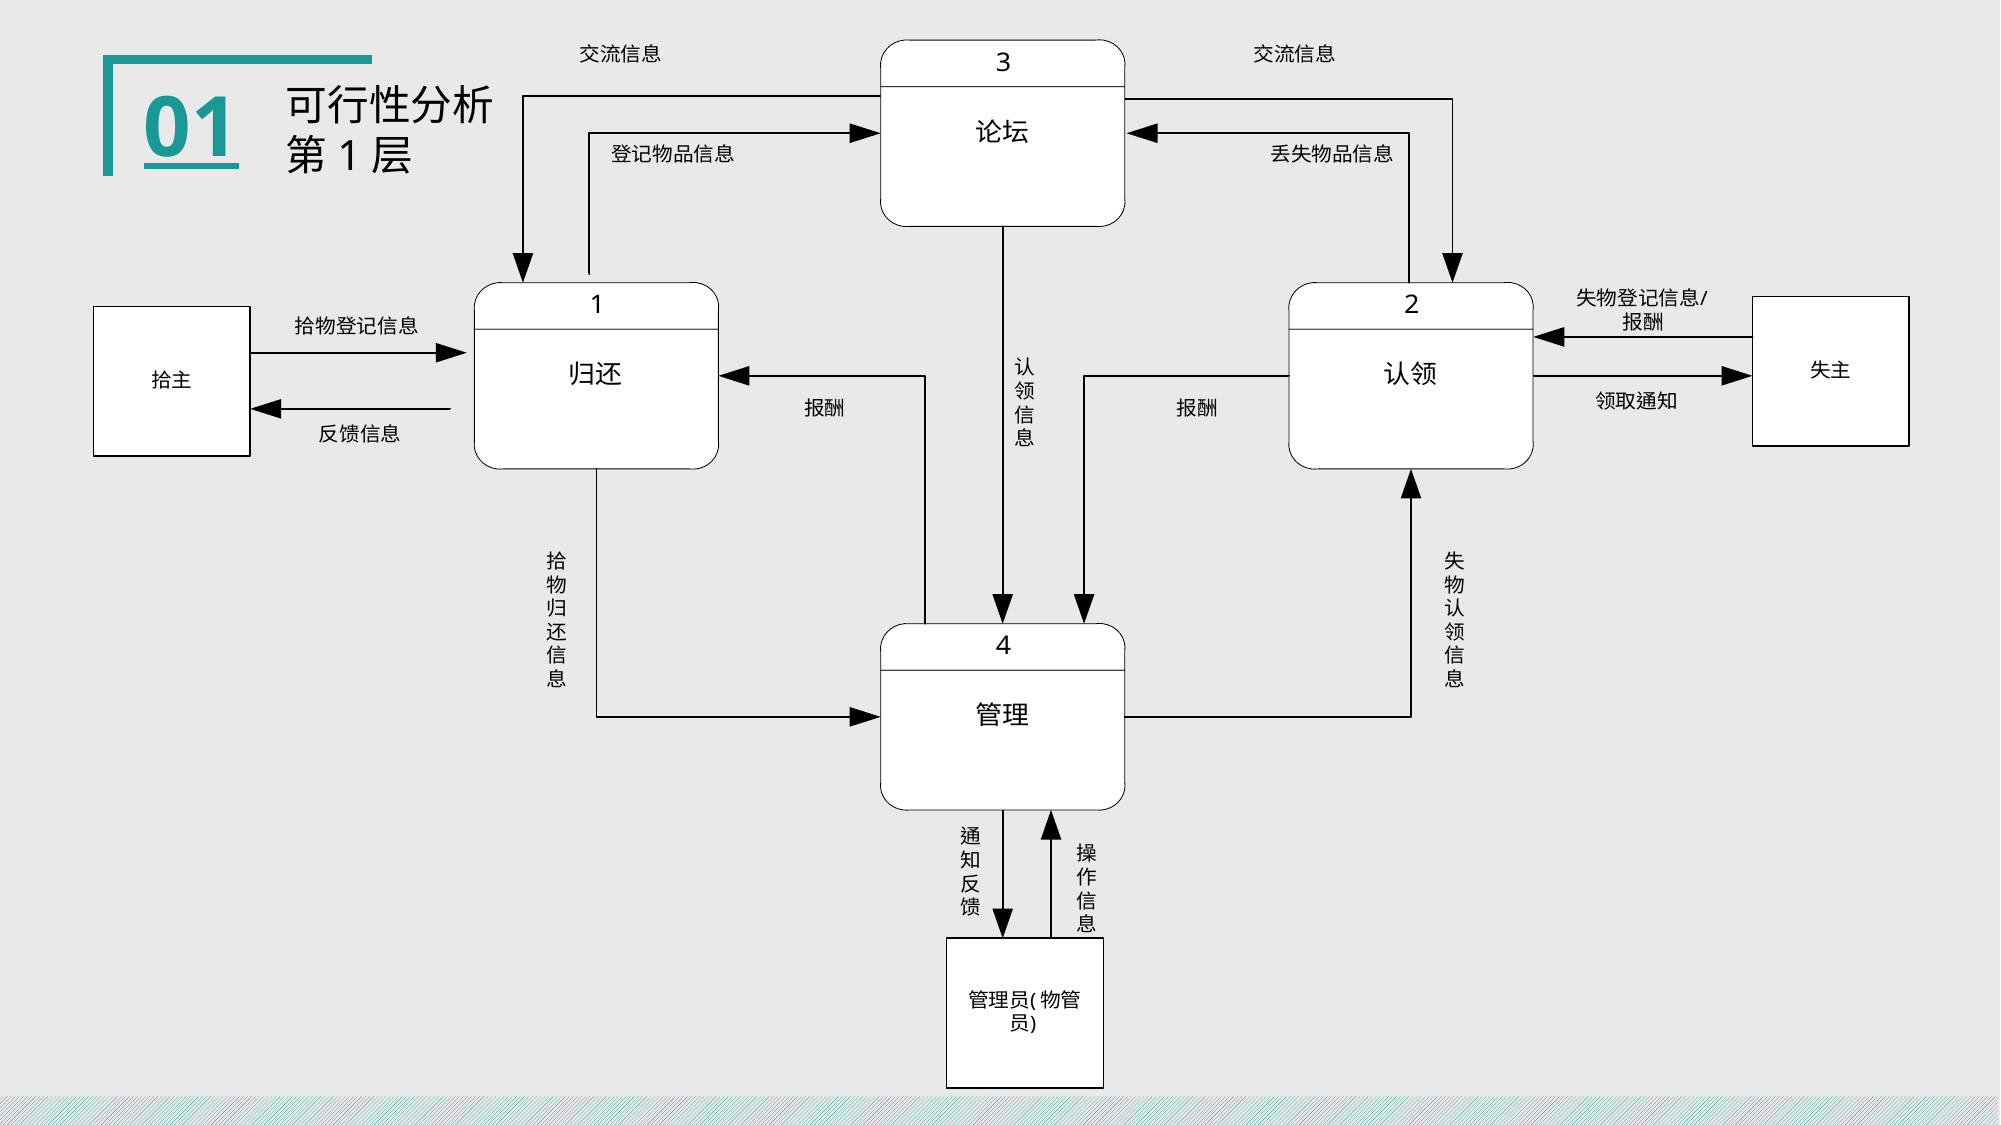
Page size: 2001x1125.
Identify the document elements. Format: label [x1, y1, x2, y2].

text_box [88, 35, 1912, 1090]
